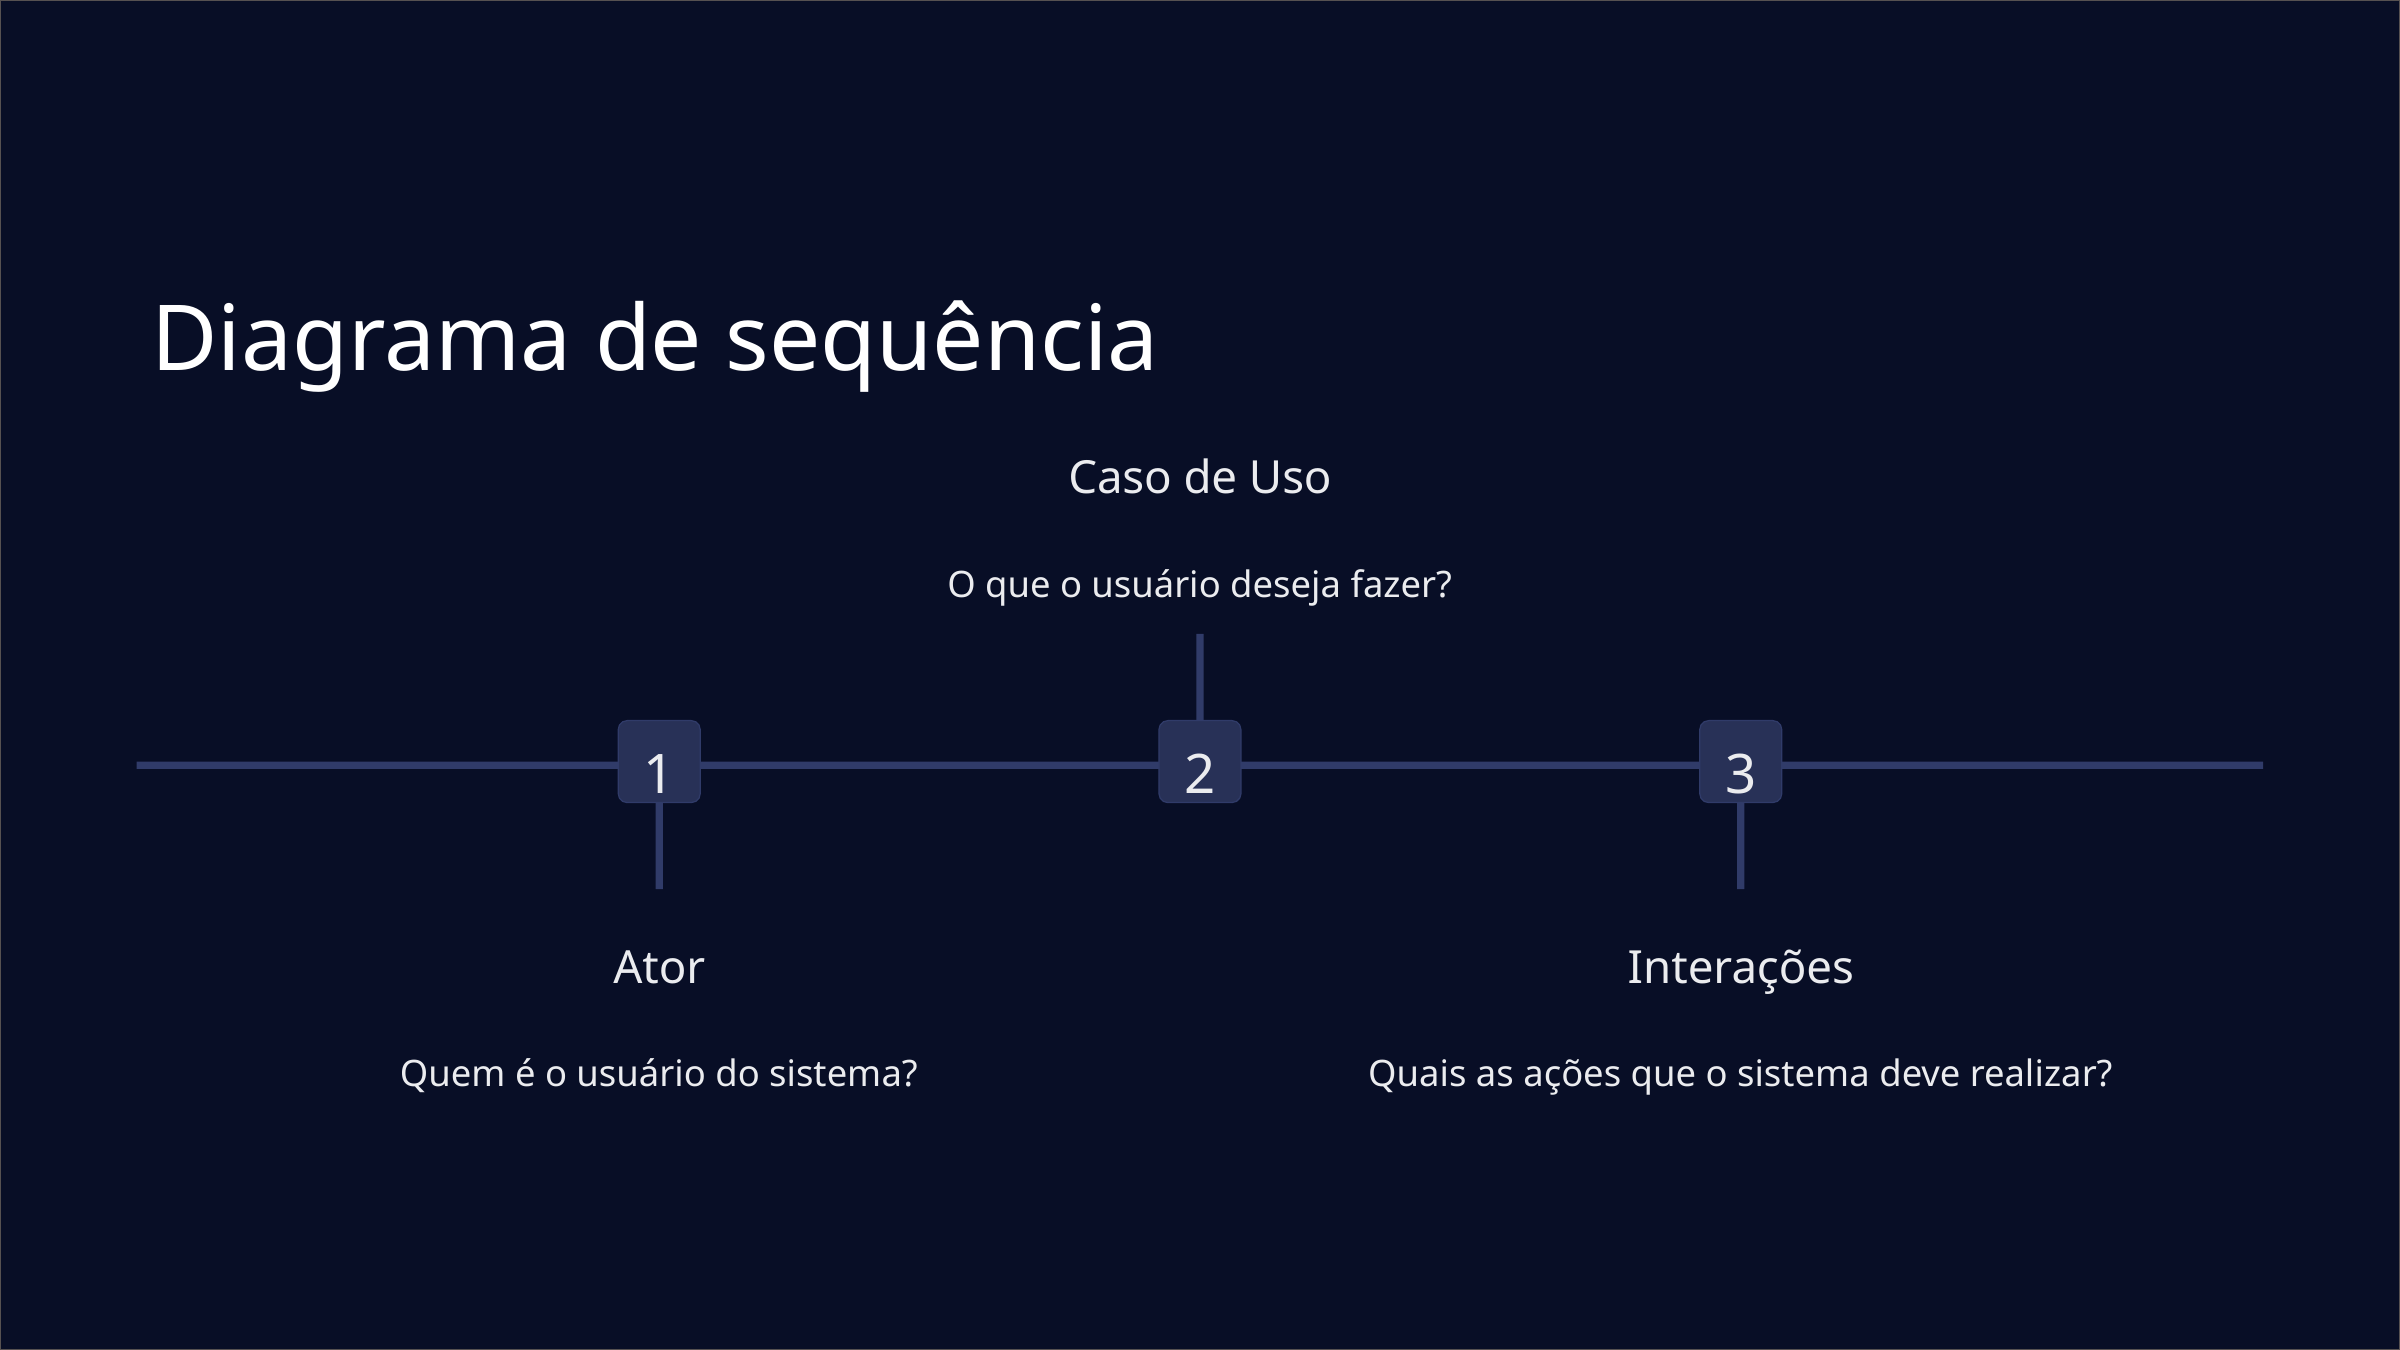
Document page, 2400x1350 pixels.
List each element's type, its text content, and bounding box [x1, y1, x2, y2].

text_box [701, 761, 1158, 769]
text_box Caso de Uso [1017, 436, 1383, 496]
text_box [655, 803, 663, 890]
text_box Quais as ações que o sistema deve realizar? [1254, 1021, 2227, 1087]
text_box [0, 0, 2400, 1350]
text_box Interações [1558, 925, 1923, 985]
text_box [1782, 761, 2264, 769]
text_box [1699, 720, 1782, 803]
text_box [1241, 761, 1699, 769]
text_box 3 [1725, 726, 1756, 798]
text_box [618, 720, 701, 803]
text_box 2 [1183, 726, 1217, 798]
text_box [136, 761, 618, 769]
text_box Quem é o usuário do sistema? [173, 1021, 1146, 1087]
text_box 1 [646, 726, 672, 798]
text_box O que o usuário deseja fazer? [713, 531, 1687, 598]
text_box Diagrama de sequência [136, 263, 1146, 382]
text_box Ator [476, 925, 842, 985]
text_box [1737, 803, 1745, 890]
text_box [1196, 633, 1204, 720]
text_box [1158, 720, 1241, 803]
